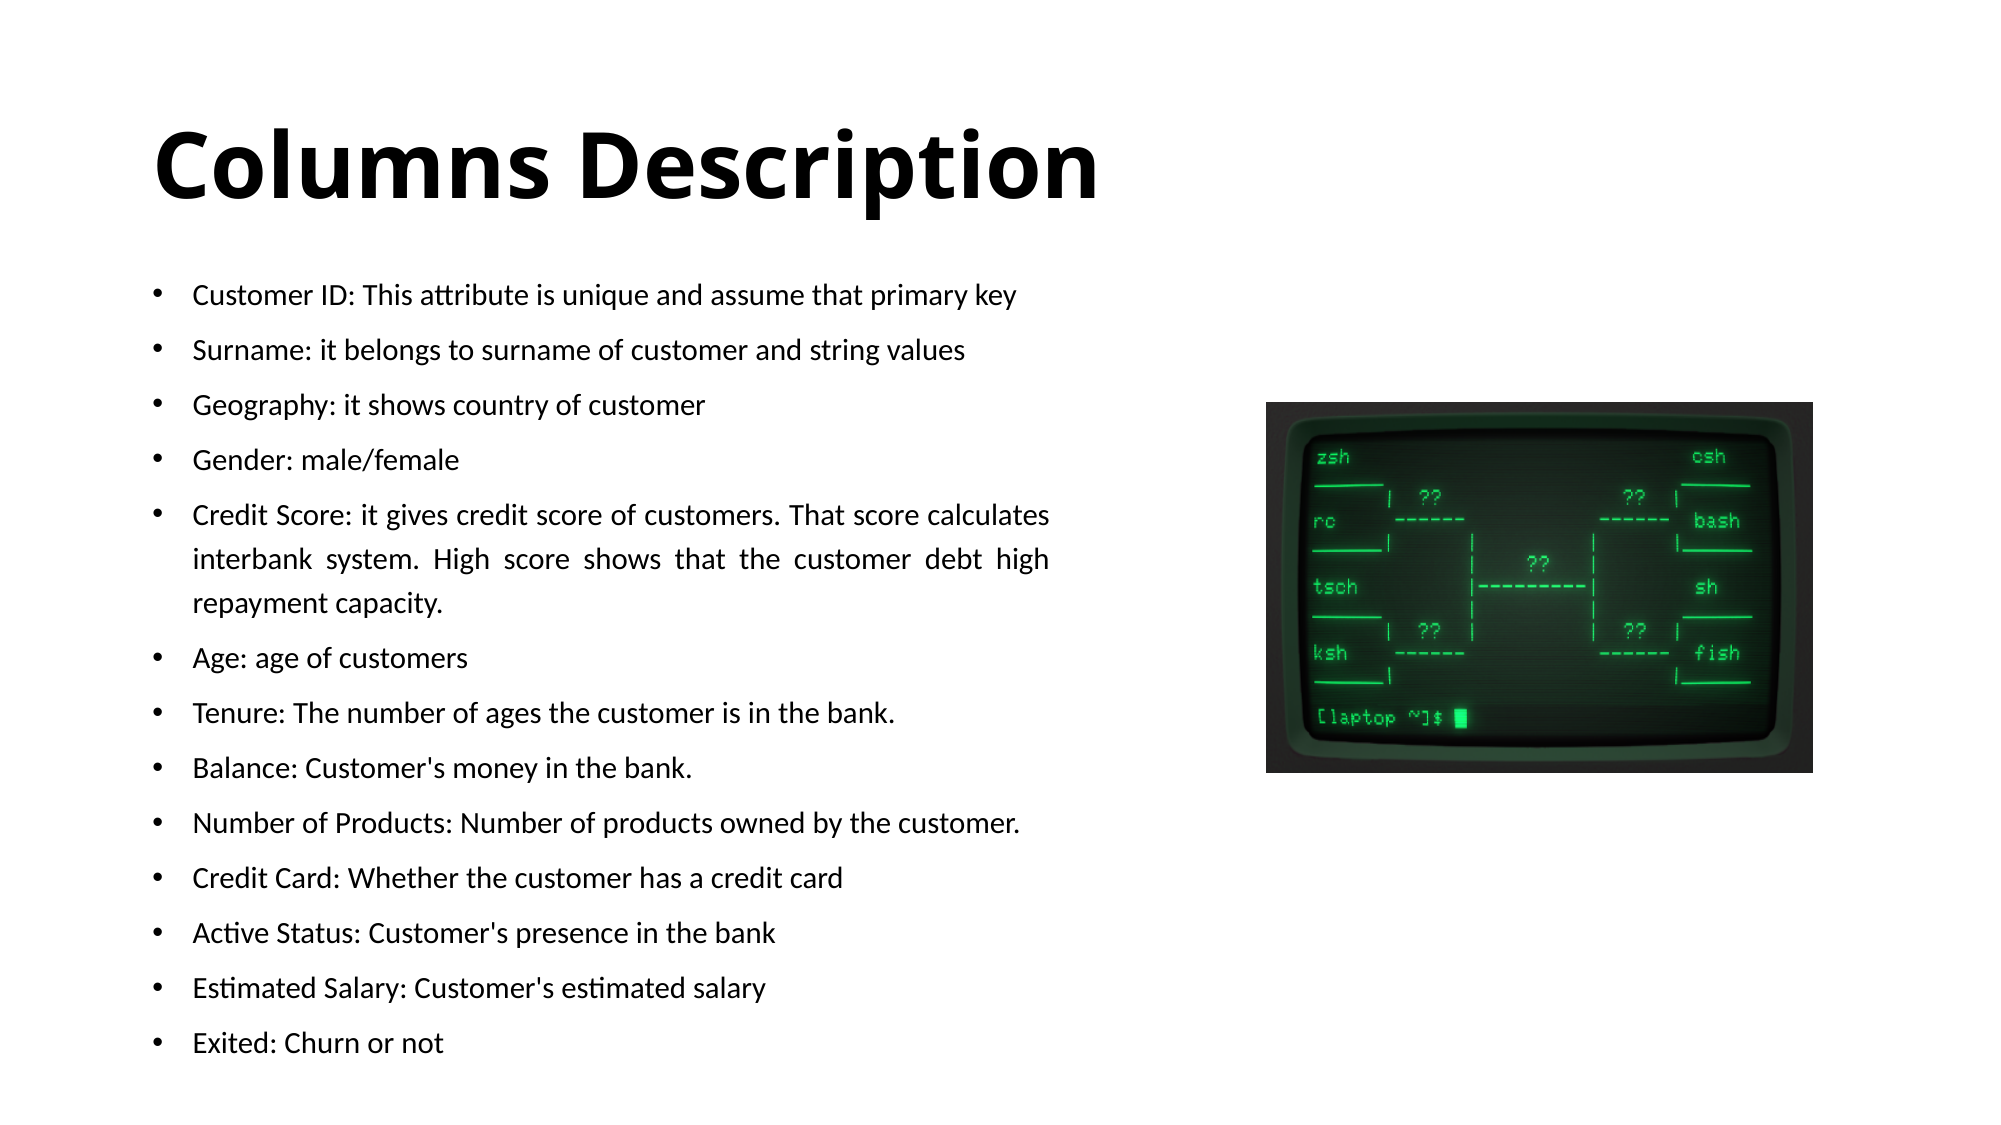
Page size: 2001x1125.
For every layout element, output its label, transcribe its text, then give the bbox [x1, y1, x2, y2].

title Columns Description [137, 59, 1863, 278]
picture [1266, 402, 1813, 773]
list Customer ID: This attribute is unique and assume that primary key Surname: it belongs to surname of customer and string values Geography: it shows country of customer Gender: male/female Credit Score: it gives credit score of customers. That score calculates interbank system. High score shows that the customer debt high repayment capacity. Age: age of customers Tenure: The number of ages the customer is in the bank. Balance: Customer's money in the bank. Number of Products: Number of products owned by the customer. Credit Card: Whether the customer has a credit card Active Status: Customer's presence in the bank Estimated Salary: Customer's estimated salary Exited: Churn or not [137, 213, 1066, 1098]
